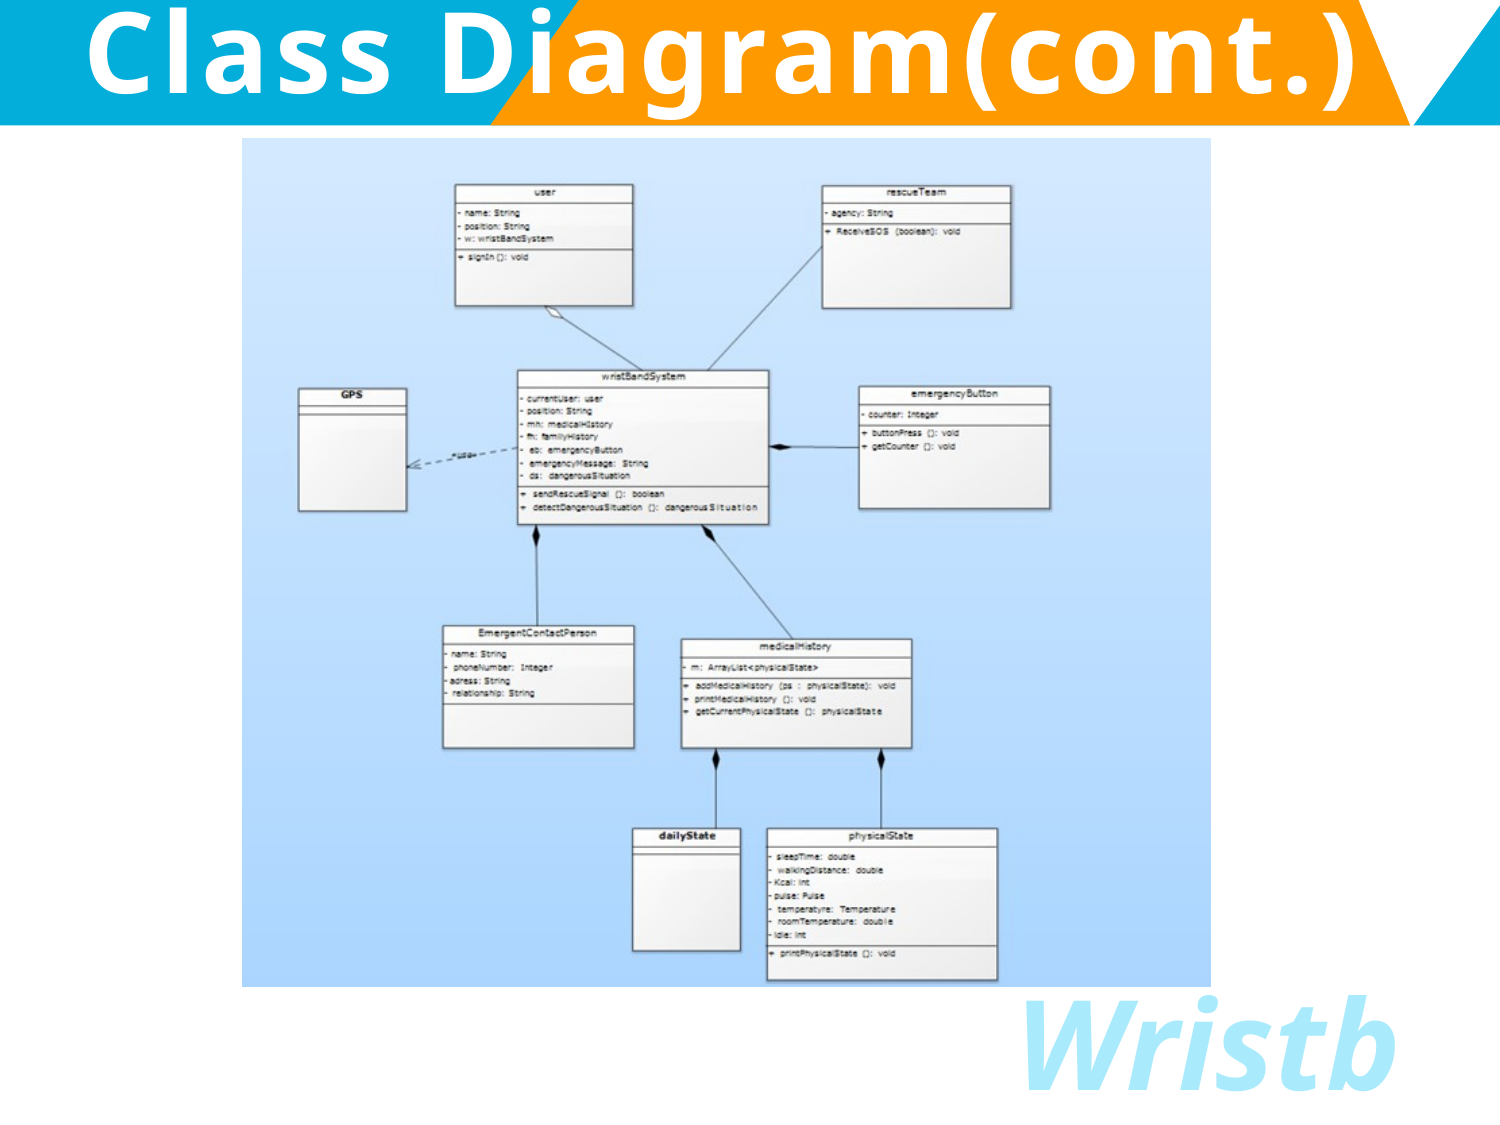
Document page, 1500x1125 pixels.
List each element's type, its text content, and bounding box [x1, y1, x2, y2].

picture [282, 90, 316, 94]
picture [110, 90, 144, 94]
picture [214, 90, 237, 94]
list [241, 138, 1211, 987]
picture [344, 90, 378, 94]
title Class Diagram(cont.) [68, 7, 1419, 90]
